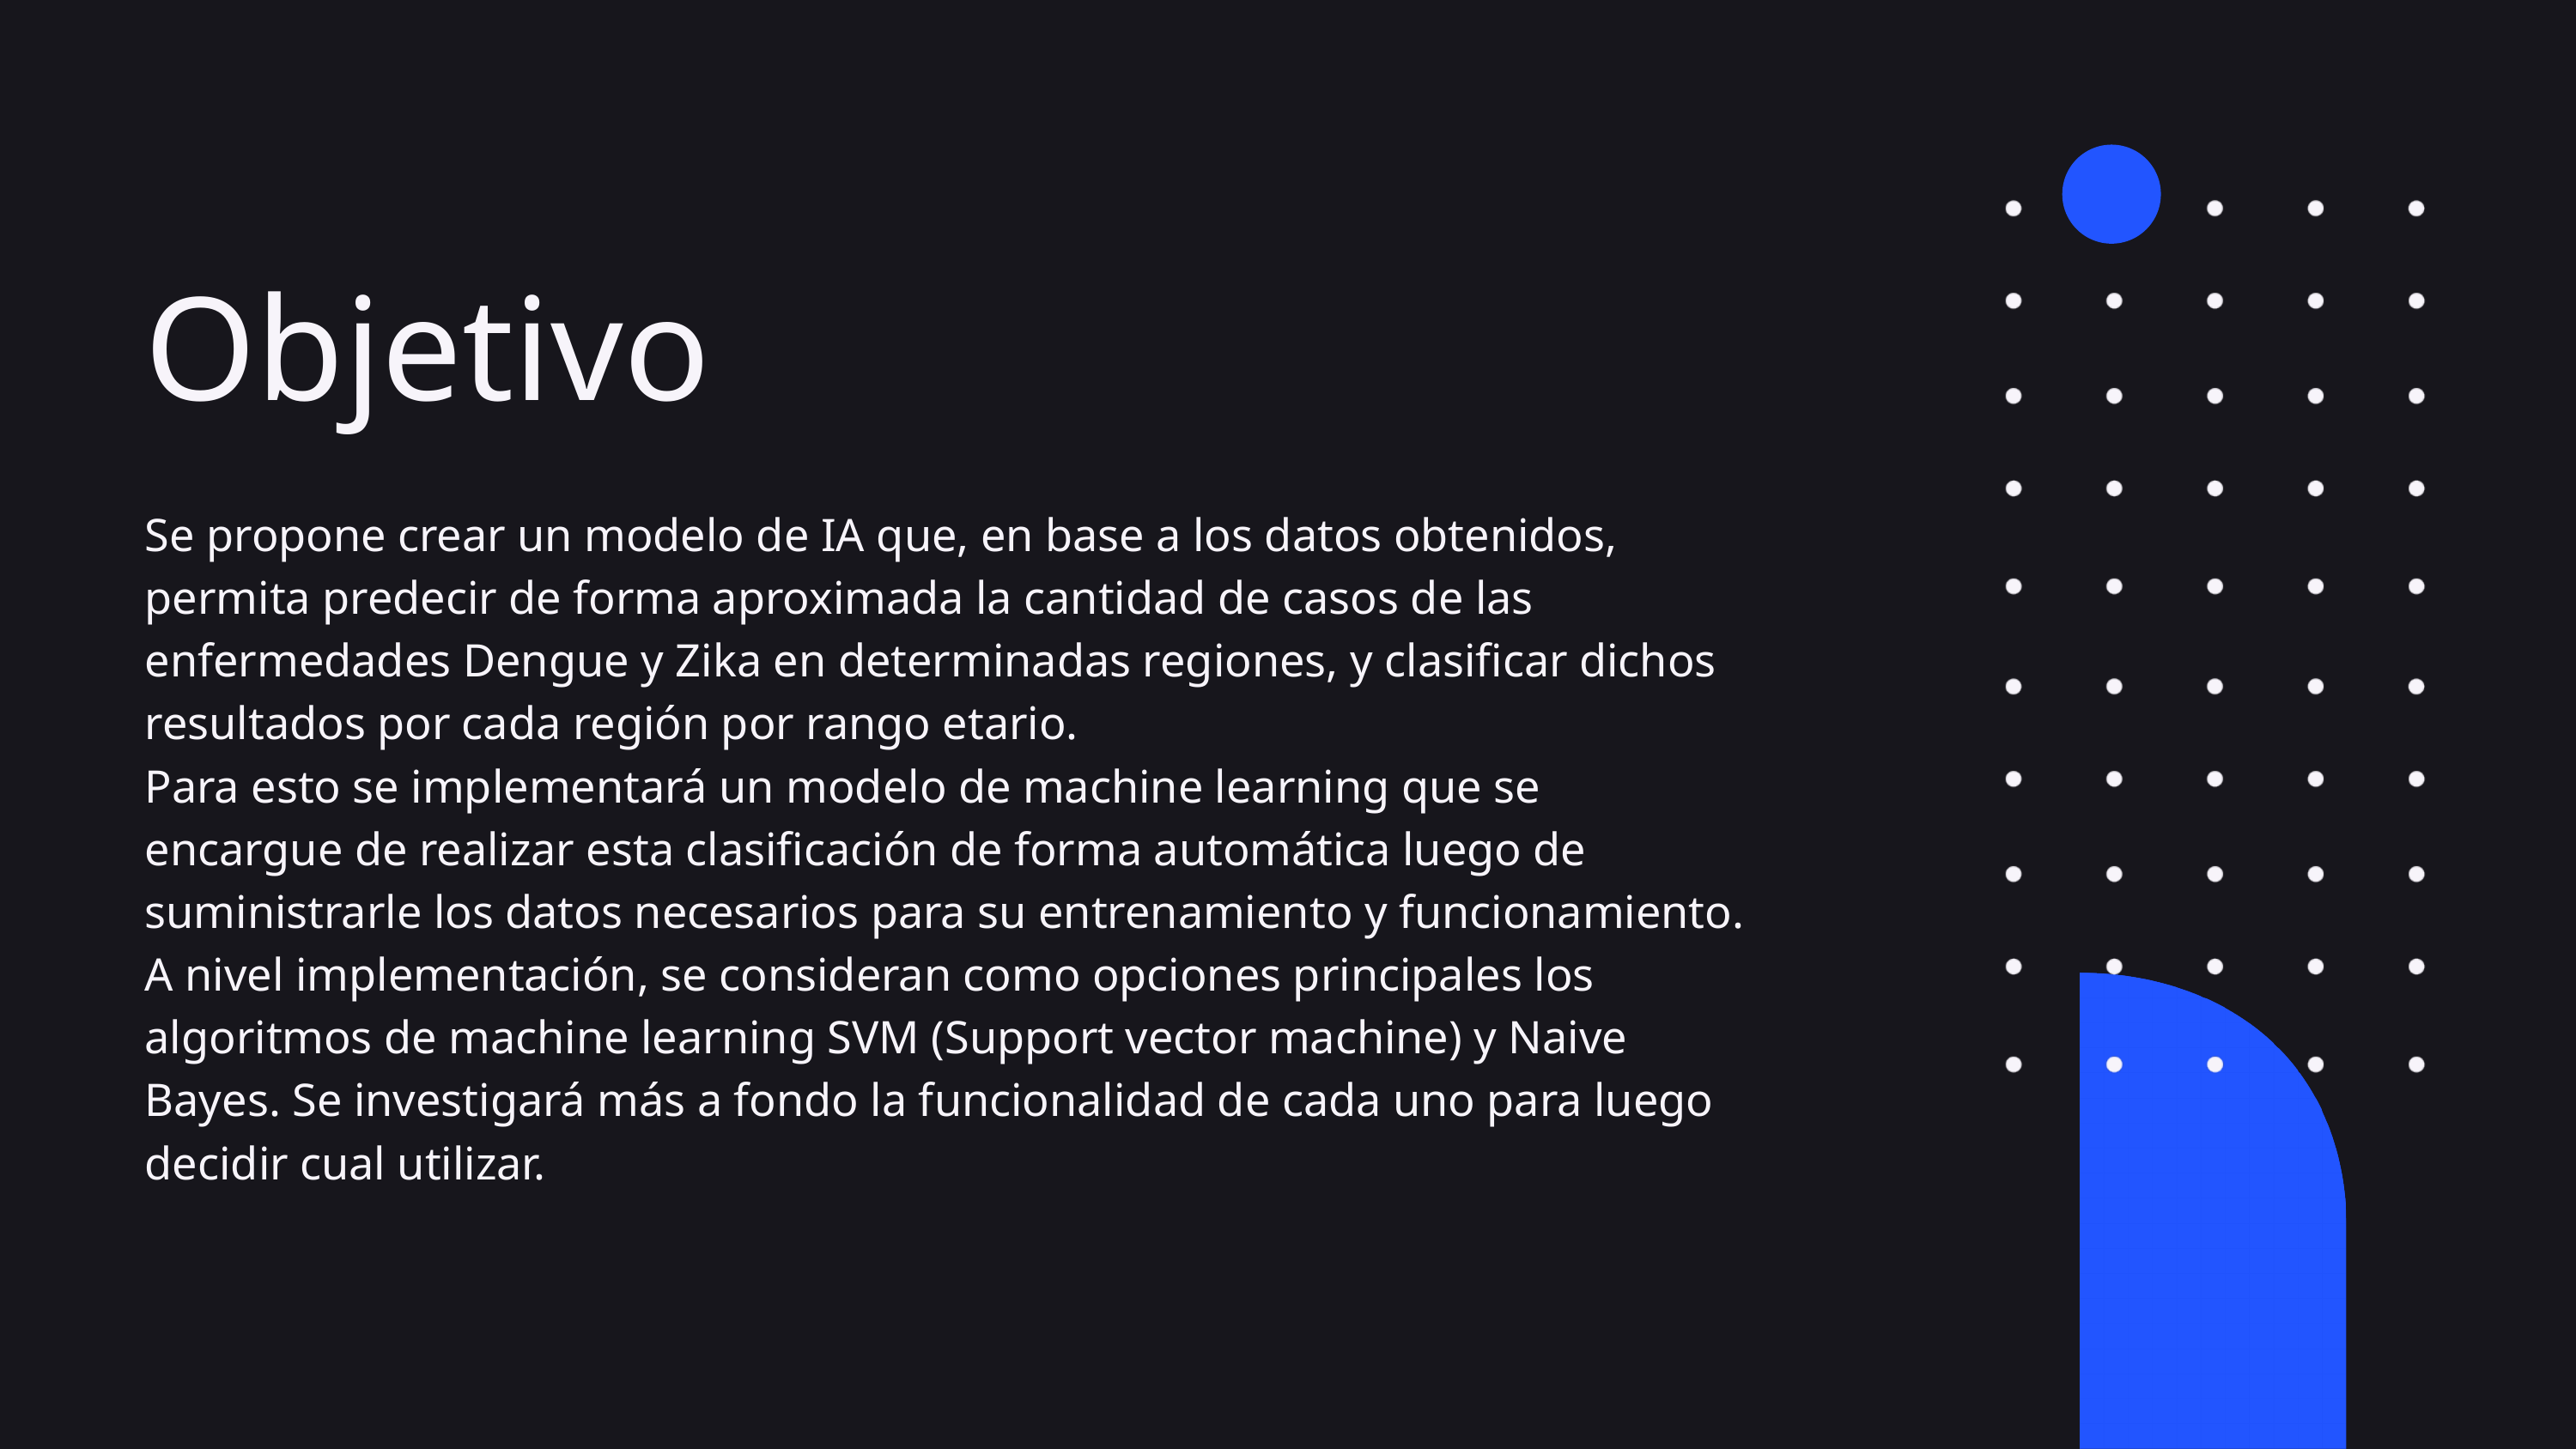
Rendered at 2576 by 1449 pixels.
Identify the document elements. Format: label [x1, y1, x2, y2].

text_box [1995, 672, 2432, 1078]
text_box [144, 260, 1748, 1188]
text_box [2062, 144, 2161, 244]
text_box [1995, 194, 2432, 600]
text_box [2080, 1078, 2347, 1449]
